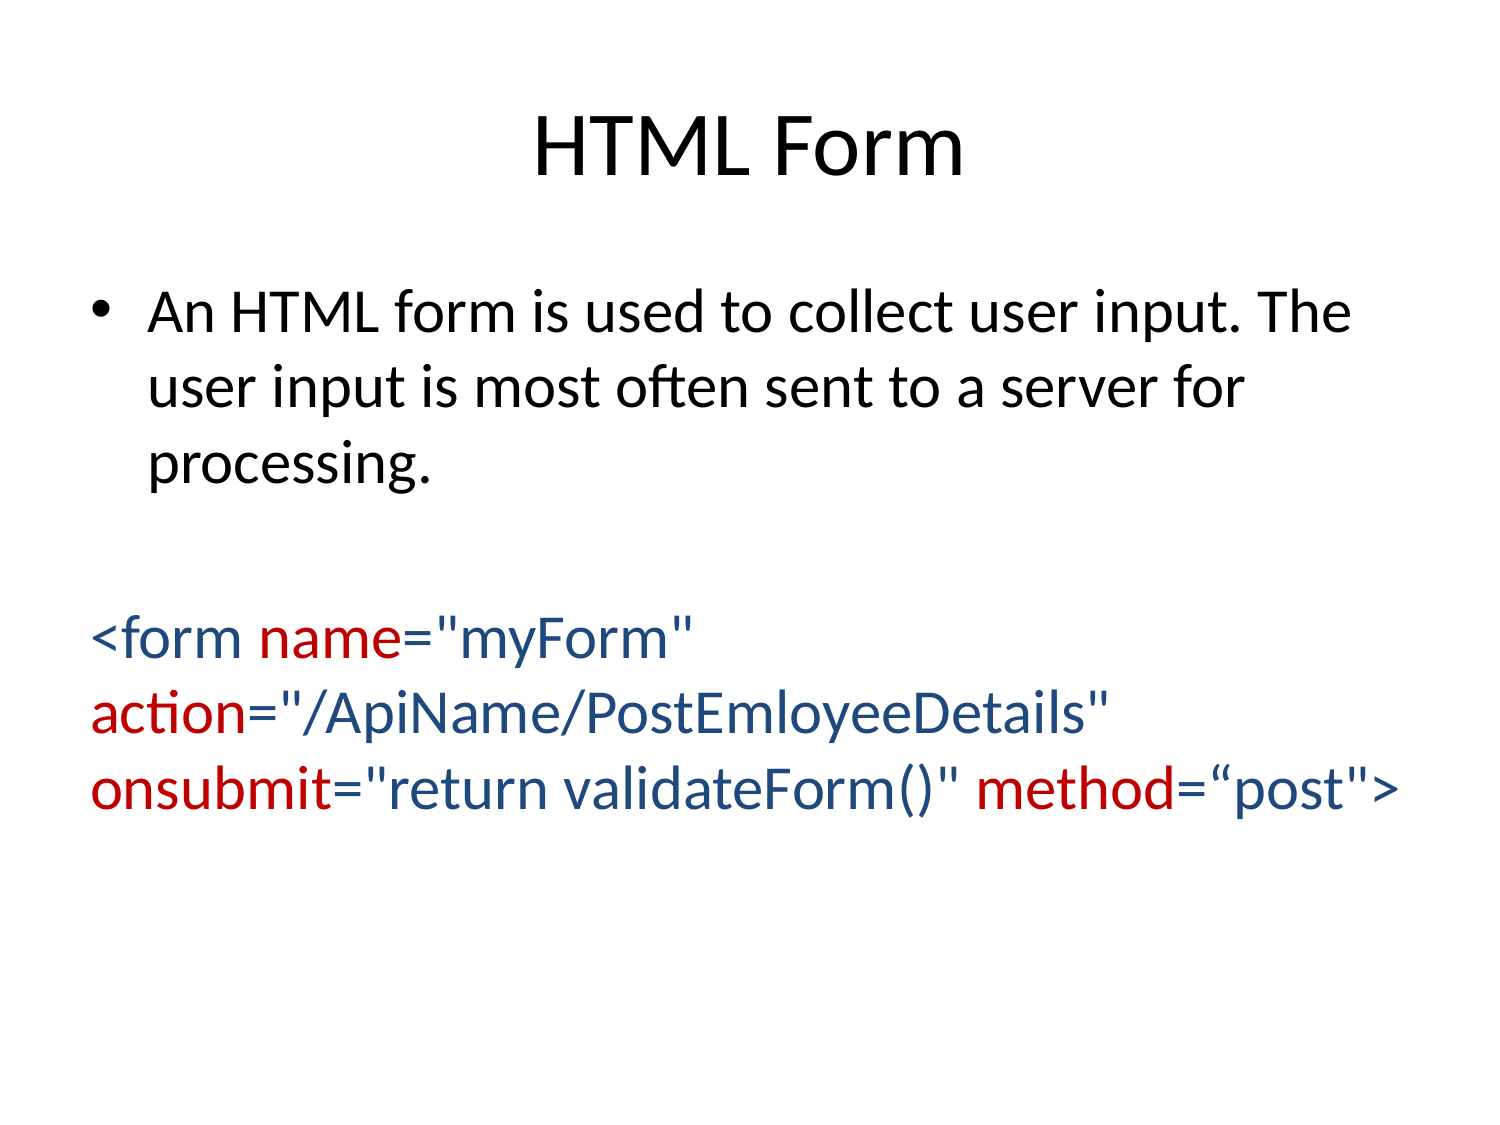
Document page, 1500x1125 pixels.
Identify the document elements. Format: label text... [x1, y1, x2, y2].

title HTML Form [75, 45, 1425, 233]
list An HTML form is used to collect user input. The user input is most often sent to a server for processing. <form name="myForm" action="/ApiName/PostEmloyeeDetails" onsubmit="return validateForm()" method=“post"> [75, 262, 1425, 1005]
